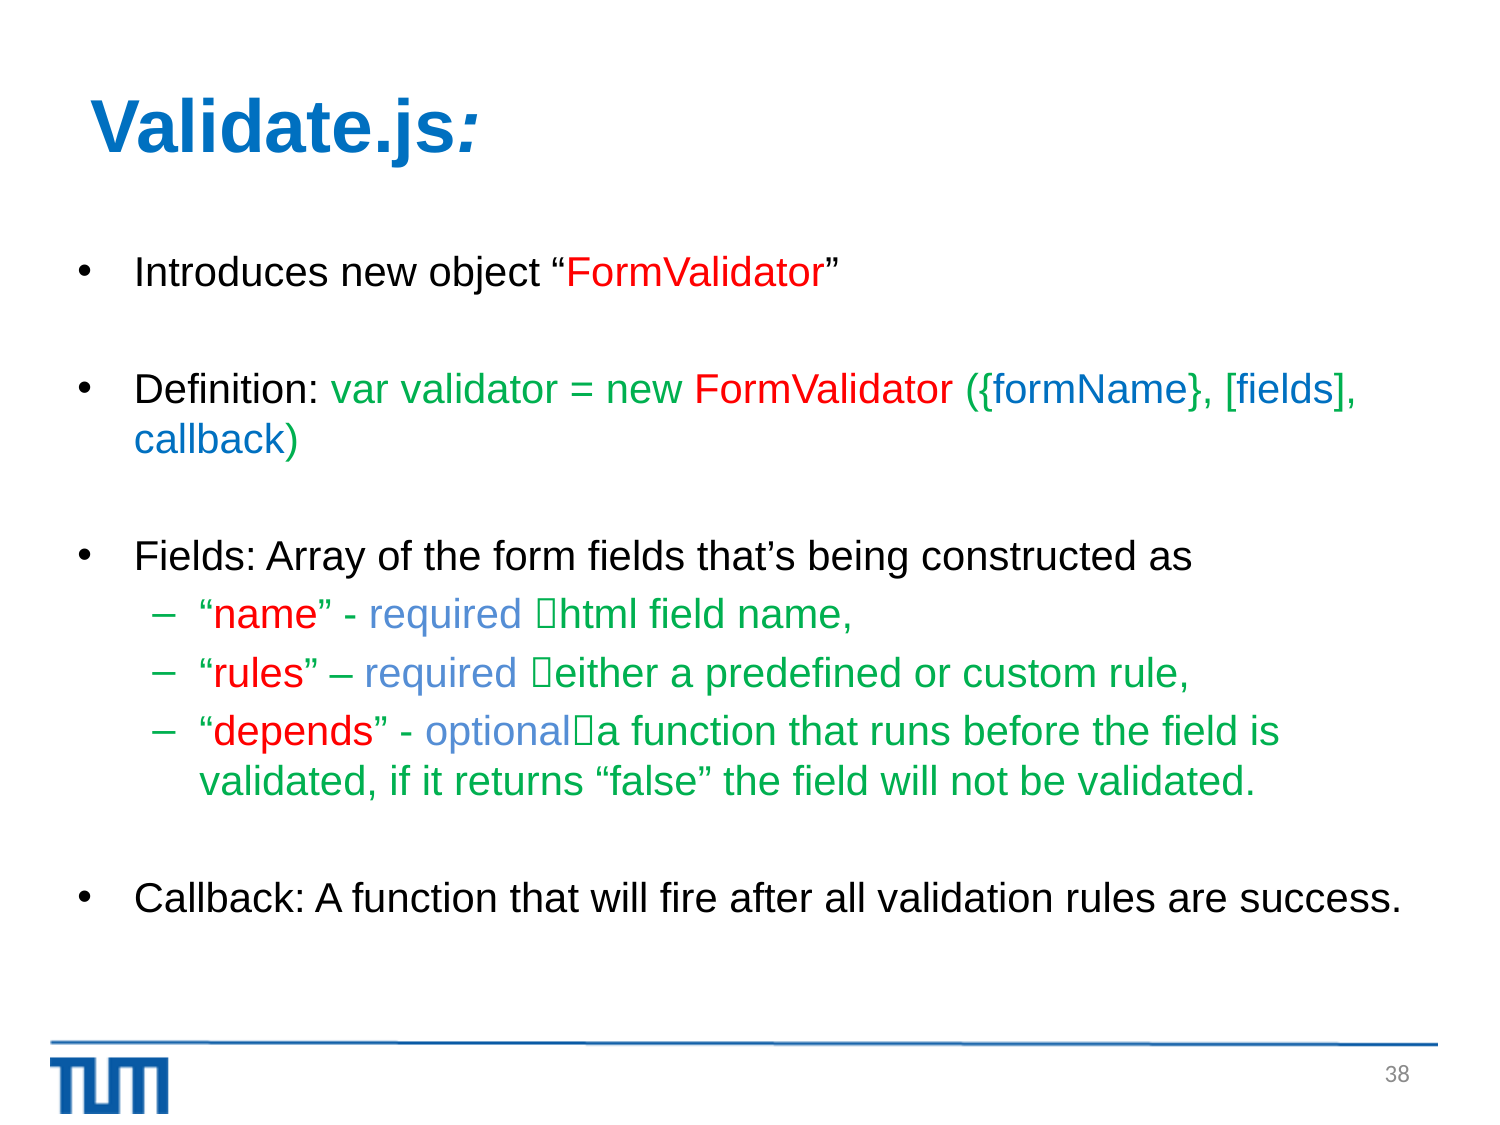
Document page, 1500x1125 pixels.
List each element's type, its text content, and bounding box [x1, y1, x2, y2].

picture [49, 1037, 1438, 1115]
title Validate.js: [75, 45, 1425, 200]
list Introduces new object “FormValidator” Definition: var validator = new FormValidator ({formName}, [fields], callback) Fields: Array of the form fields that’s being constructed as “name” - required html field name, “rules” – required either a predefined or custom rule, “depends” - optionala function that runs before the field is validated, if it returns “false” the field will not be validated. Callback: A function that will fire after all validation rules are success. [62, 237, 1450, 1025]
